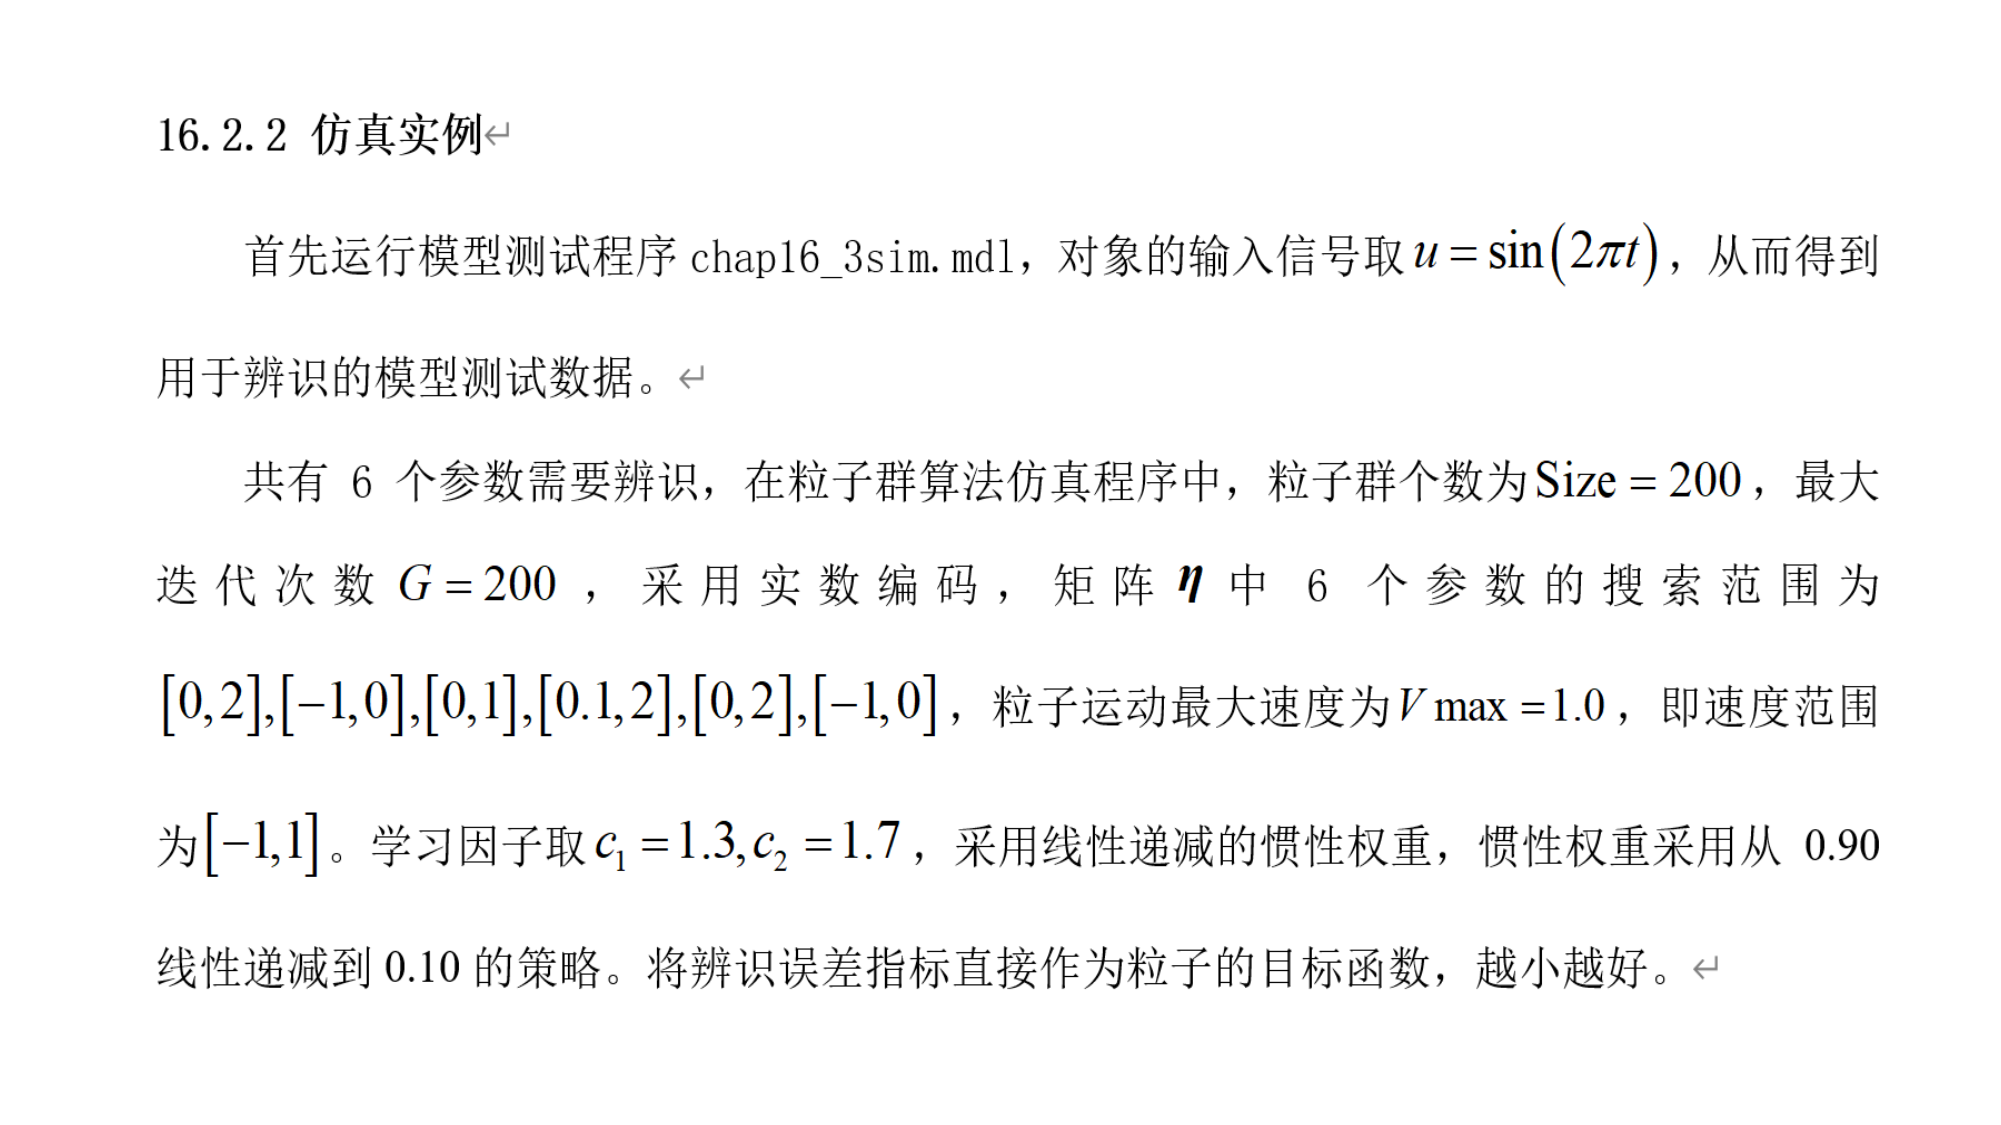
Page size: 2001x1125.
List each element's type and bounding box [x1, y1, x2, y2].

picture [141, 91, 1899, 1007]
